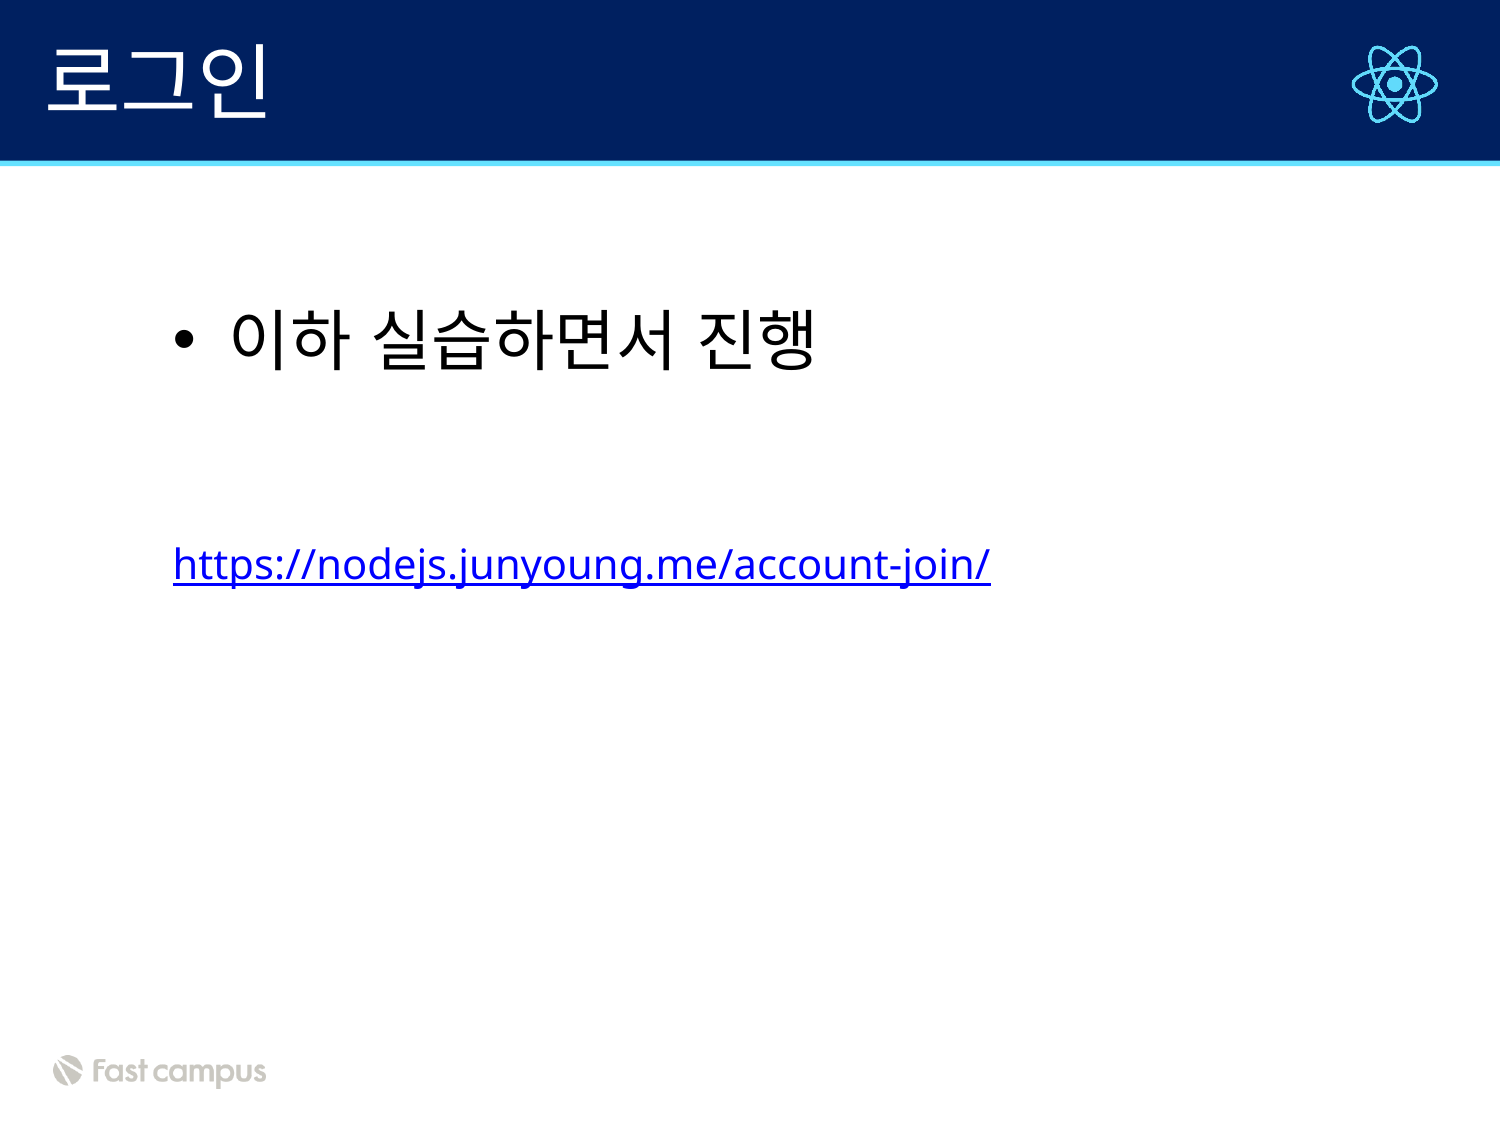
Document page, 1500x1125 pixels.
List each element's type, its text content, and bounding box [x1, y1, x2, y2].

list 이하 실습하면서 진행 https://nodejs.junyoung.me/account-join/ [157, 290, 1343, 953]
picture [1380, 36, 1444, 135]
title 로그인 [29, 0, 1380, 175]
